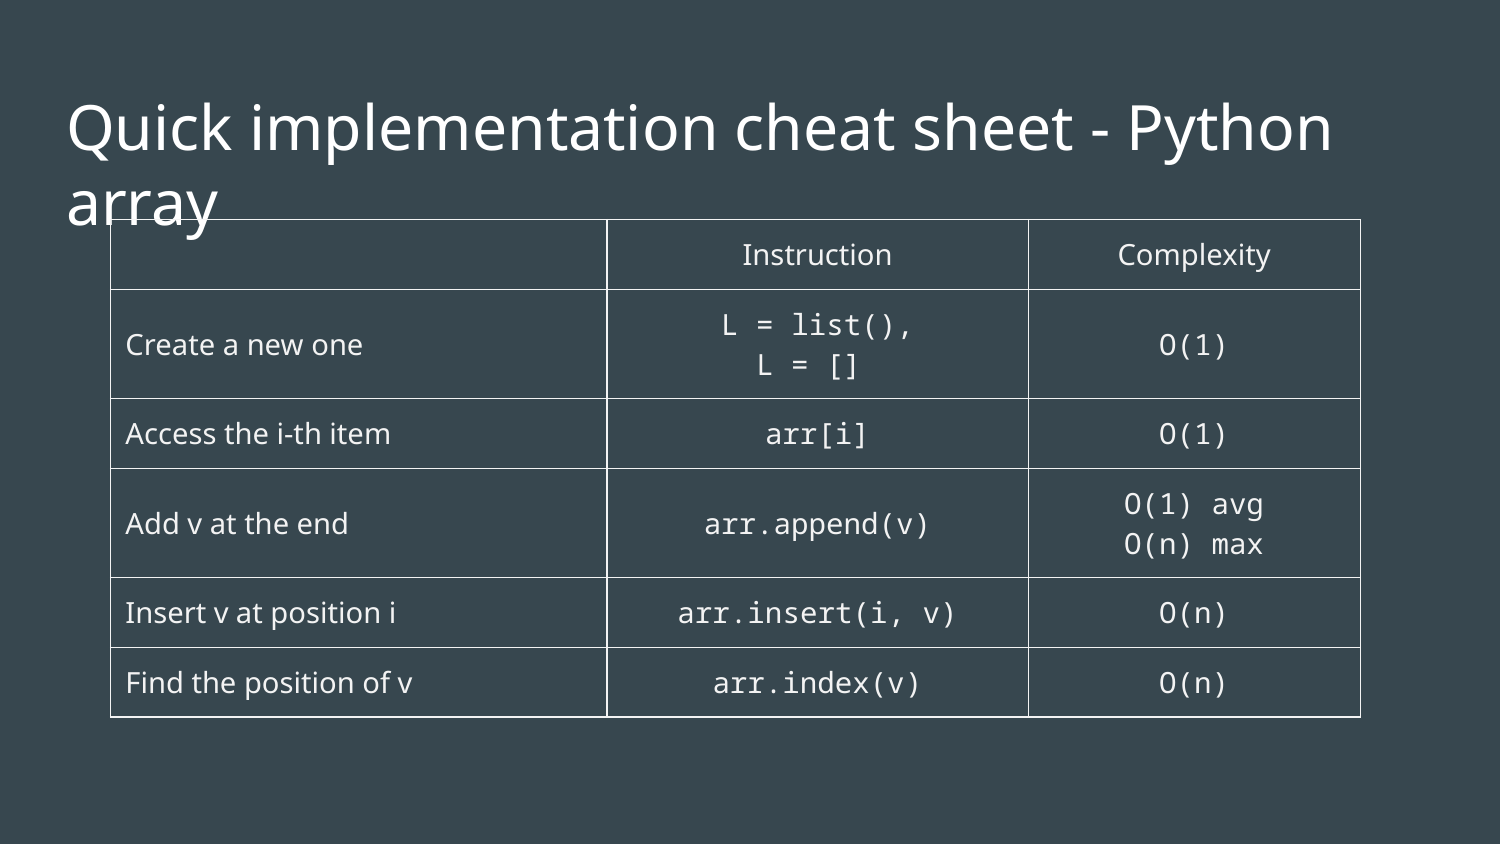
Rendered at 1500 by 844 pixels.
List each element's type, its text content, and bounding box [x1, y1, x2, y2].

table_header Instruction [608, 220, 1028, 289]
table_cell Insert v at position i [111, 578, 606, 647]
table_cell Create a new one [111, 290, 606, 398]
table_cell Add v at the end [111, 469, 606, 577]
table_cell Find the position of v [111, 648, 606, 716]
title Quick implementation cheat sheet - Python array [51, 72, 1449, 167]
table_cell L = list(), L = [] [608, 290, 1028, 398]
table_cell O(1) [1029, 399, 1360, 468]
table_cell O(1) [1029, 290, 1360, 398]
table_header Complexity [1029, 220, 1360, 289]
table_cell arr.append(v) [608, 469, 1028, 577]
table_cell O(1) avg O(n) max [1029, 469, 1360, 577]
table_cell O(n) [1029, 648, 1360, 716]
table_cell O(n) [1029, 578, 1360, 647]
table_cell arr.insert(i, v) [608, 578, 1028, 647]
table_header [111, 220, 606, 289]
table_cell arr[i] [608, 399, 1028, 468]
table_cell arr.index(v) [608, 648, 1028, 716]
table_cell Access the i-th item [111, 399, 606, 468]
